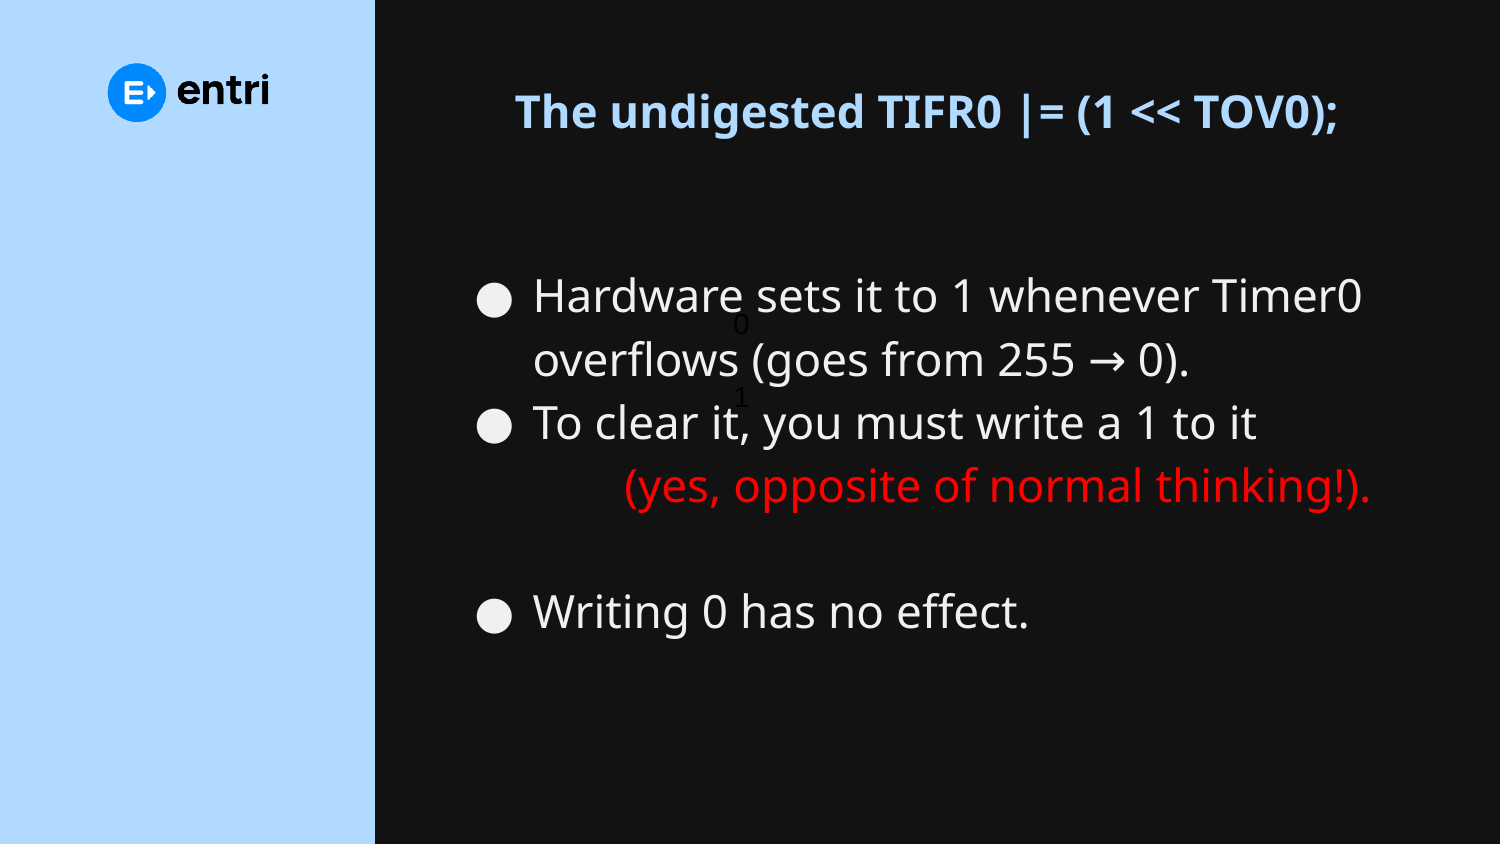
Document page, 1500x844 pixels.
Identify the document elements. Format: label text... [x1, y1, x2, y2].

text_box 0 [718, 297, 765, 348]
text_box 1 [718, 371, 765, 422]
picture [0, 0, 1500, 844]
title The undigested TIFR0 |= (1 << TOV0); [442, 60, 1412, 155]
picture [98, 55, 277, 130]
list Hardware sets it to 1 whenever Timer0 overflows (goes from 255 → 0). To clear it, you must write a 1 to it (yes, opposite of normal thinking!). Writing 0 has no effect. [442, 189, 1412, 702]
